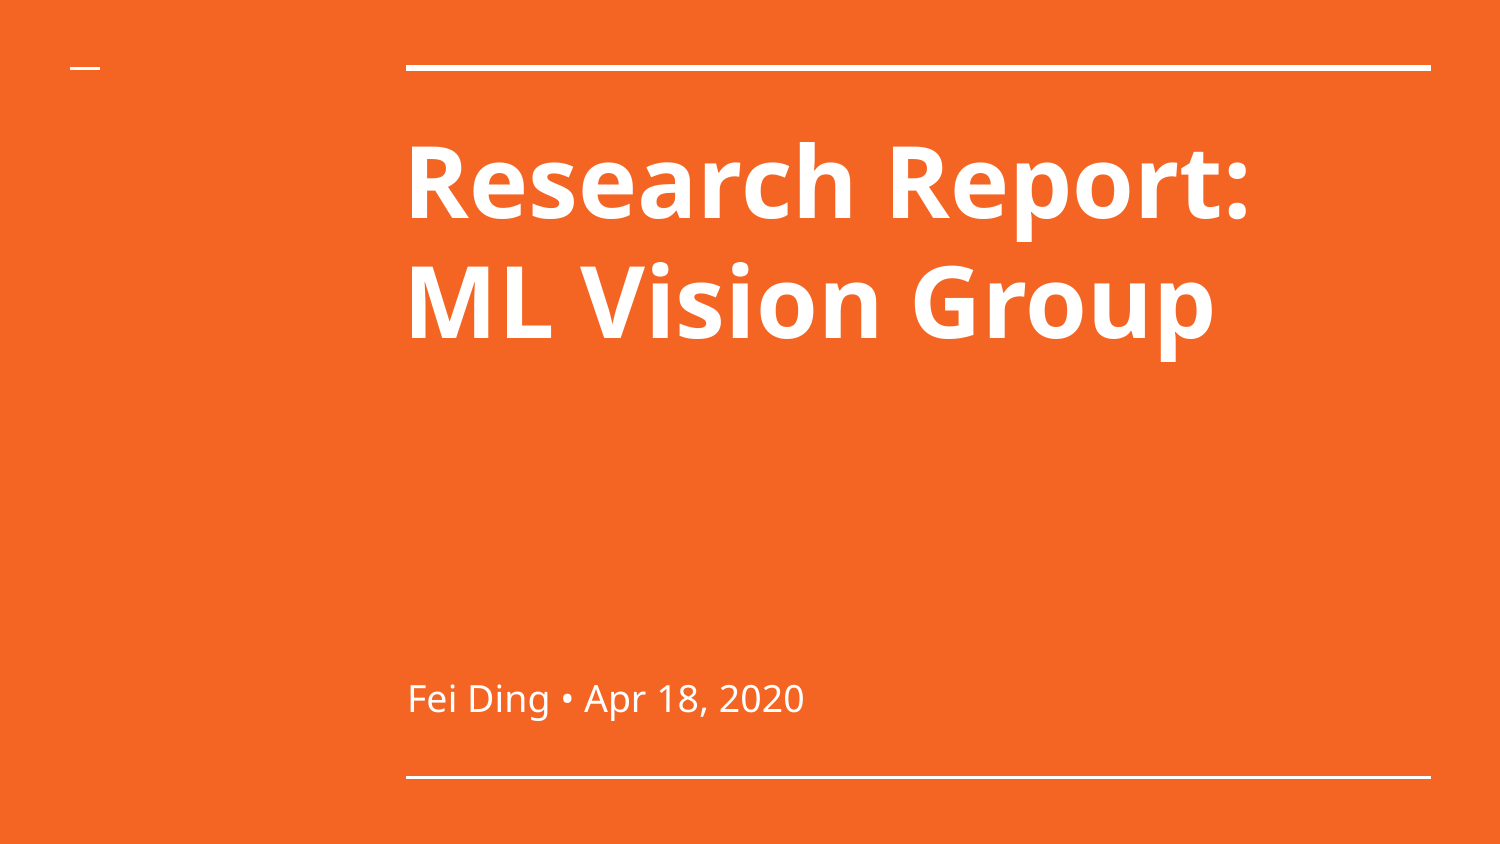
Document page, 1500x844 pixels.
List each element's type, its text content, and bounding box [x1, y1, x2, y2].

title Research Report: ML Vision Group [389, 103, 1428, 357]
subtitle Fei Ding • Apr 18, 2020 [392, 531, 1431, 735]
